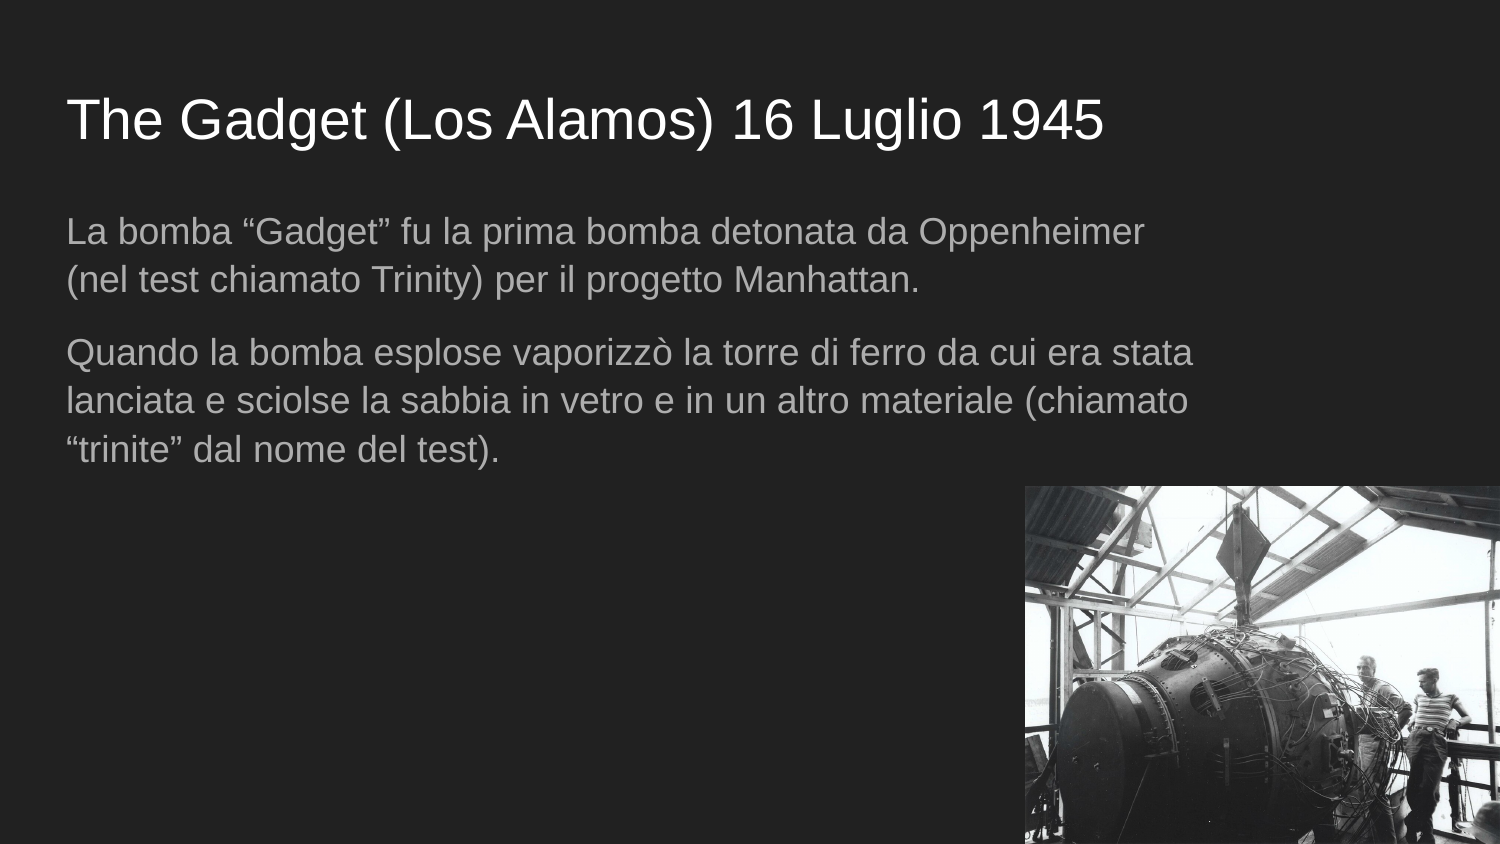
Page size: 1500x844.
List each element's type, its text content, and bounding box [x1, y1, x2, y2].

list La bomba “Gadget” fu la prima bomba detonata da Oppenheimer (nel test chiamato Trinity) per il progetto Manhattan. Quando la bomba esplose vaporizzò la torre di ferro da cui era stata lanciata e sciolse la sabbia in vetro e in un altro materiale (chiamato “trinite” dal nome del test). [51, 189, 1233, 749]
picture [1025, 485, 1500, 844]
title The Gadget (Los Alamos) 16 Luglio 1945 [51, 72, 1449, 167]
